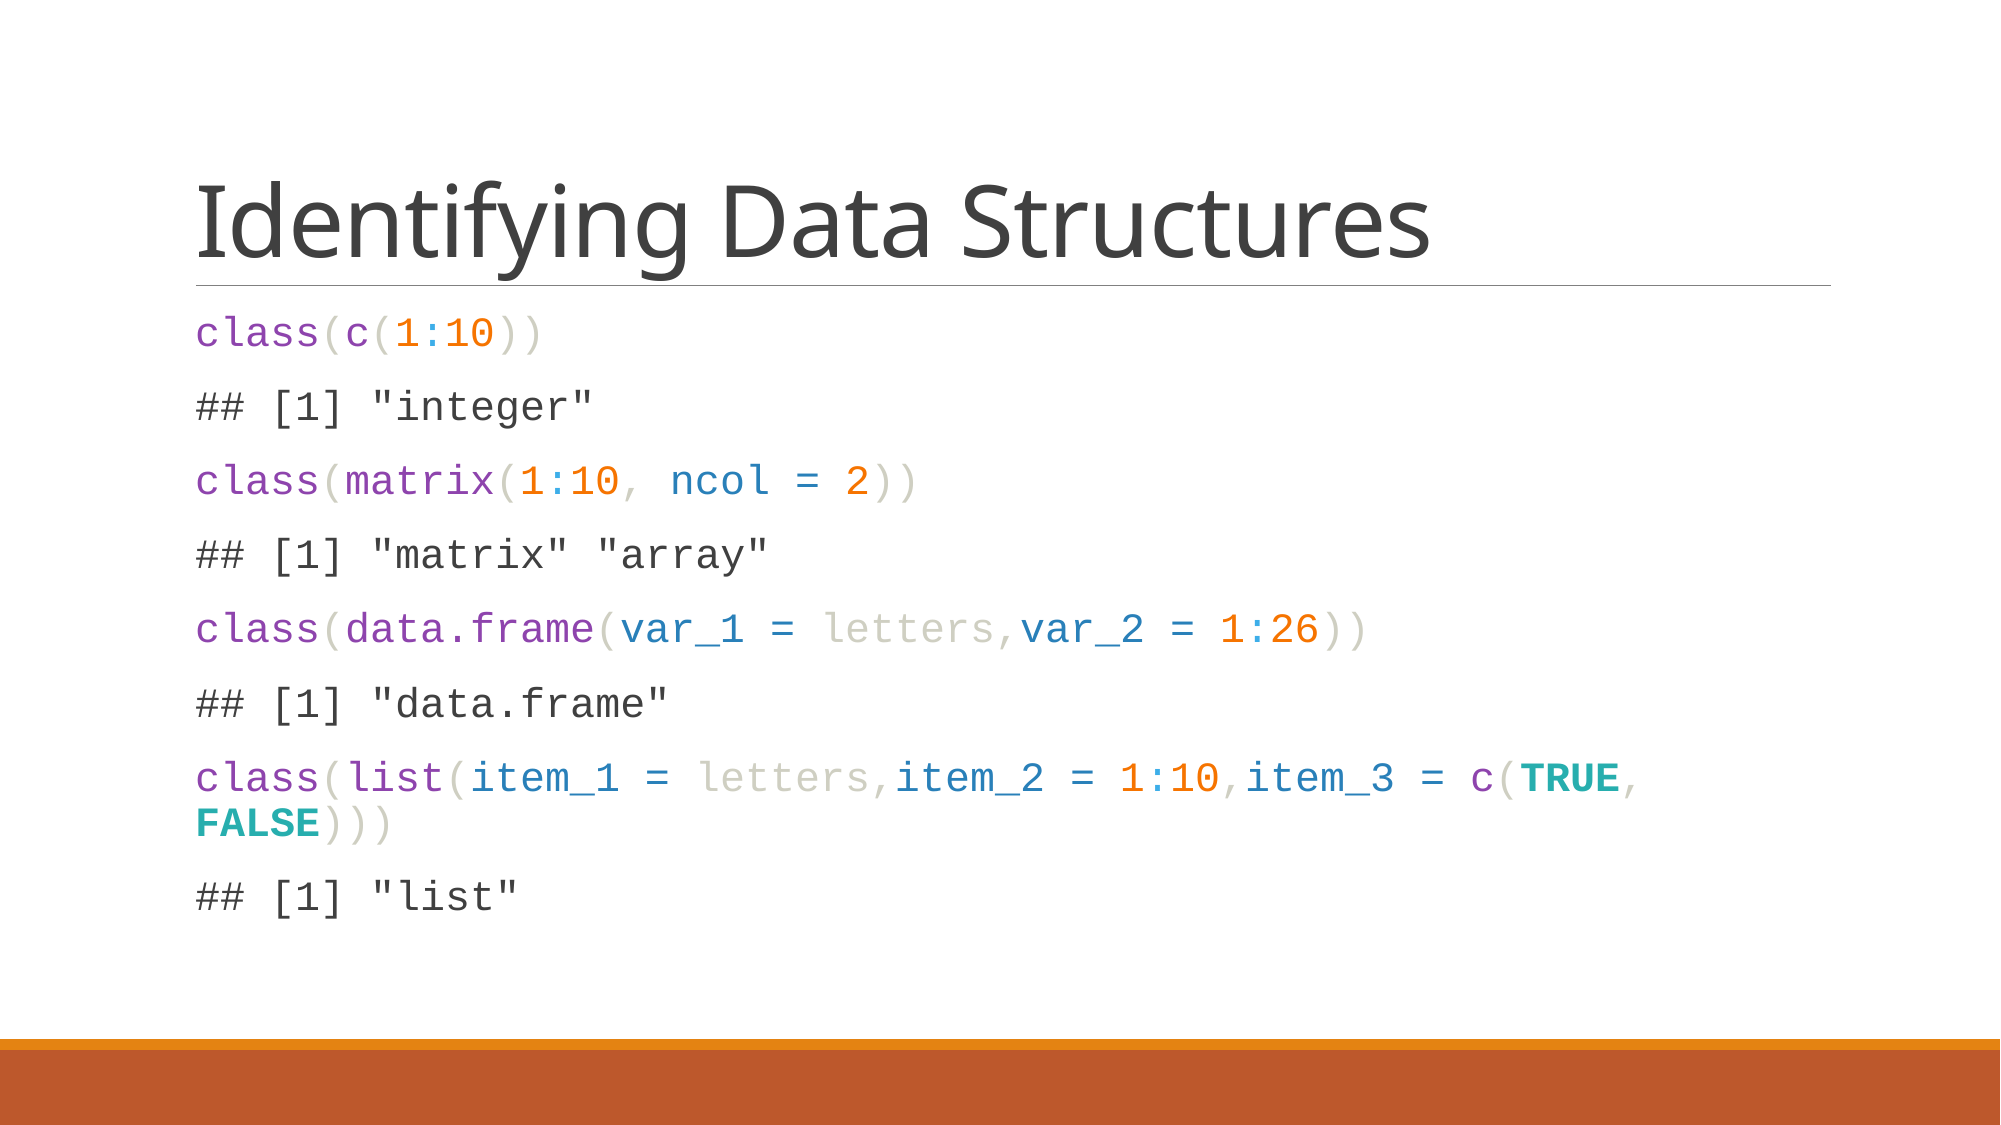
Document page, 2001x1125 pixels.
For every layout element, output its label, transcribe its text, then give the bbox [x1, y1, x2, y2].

title Identifying Data Structures [180, 47, 1830, 285]
list class(c(1:10)) ## [1] "integer" class(matrix(1:10, ncol = 2)) ## [1] "matrix" "array" class(data.frame(var_1 = letters,var_2 = 1:26)) ## [1] "data.frame" class(list(item_1 = letters,item_2 = 1:10,item_3 = c(TRUE, FALSE))) ## [1] "list" [180, 302, 1830, 963]
